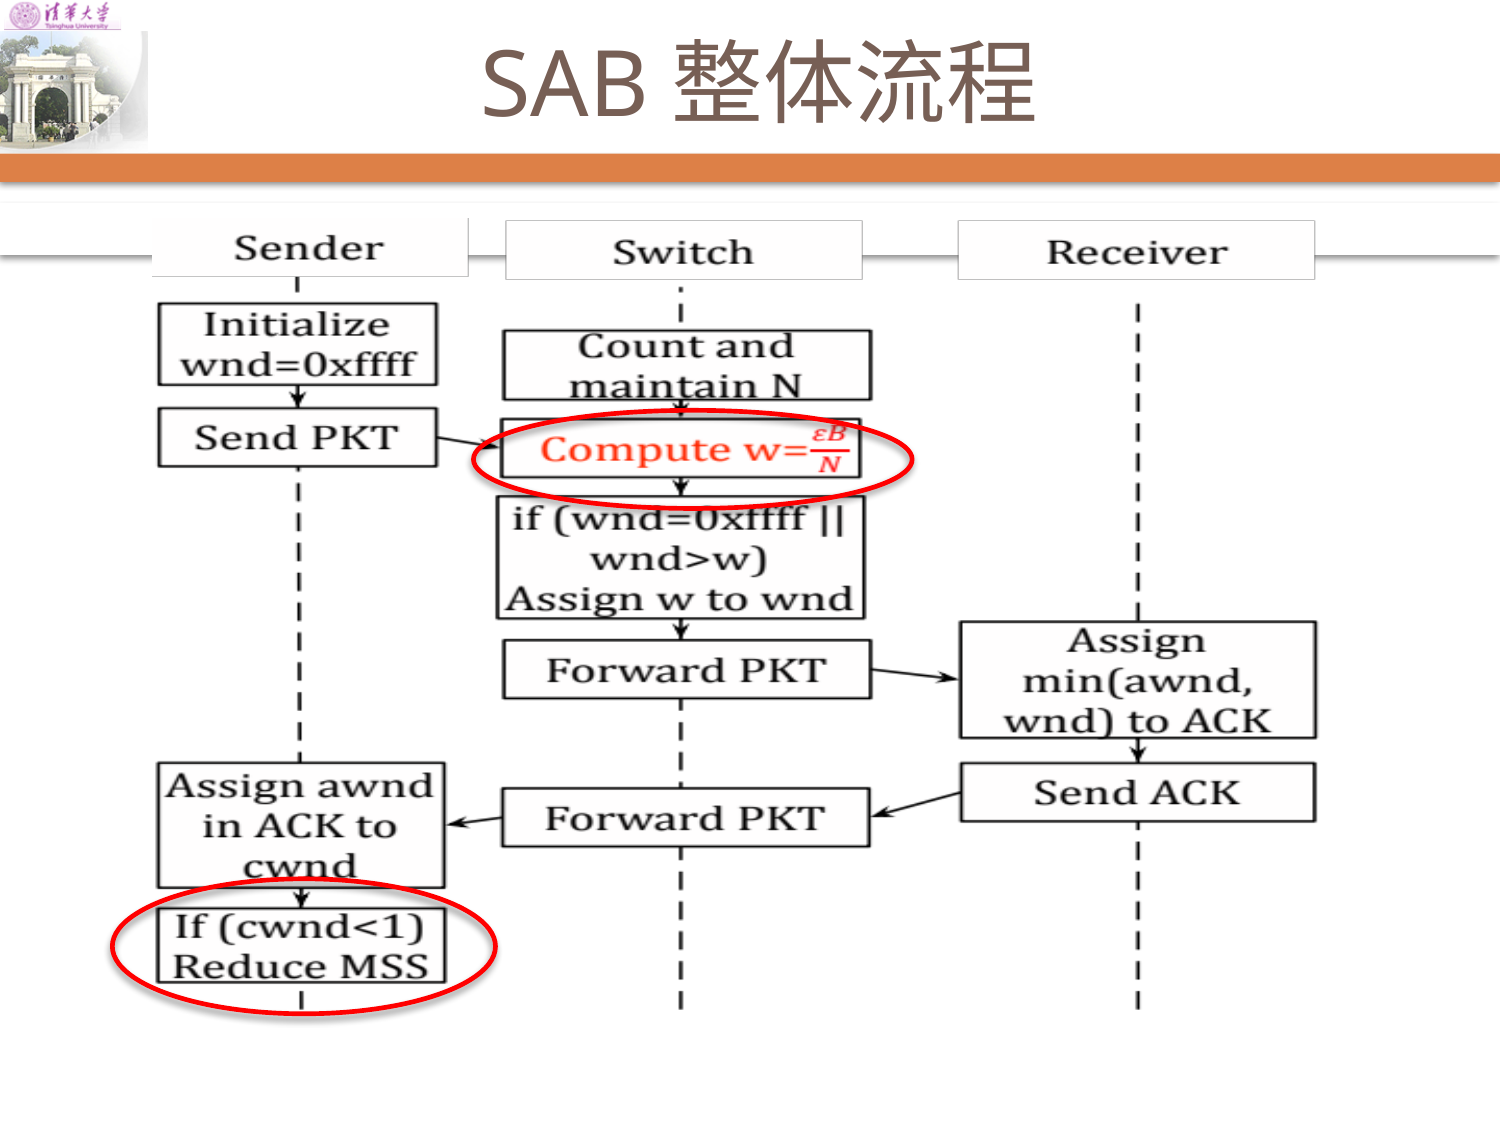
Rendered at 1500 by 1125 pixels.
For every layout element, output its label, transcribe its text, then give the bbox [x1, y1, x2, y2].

title SAB整体流程 [49, 21, 1470, 138]
text_box [111, 907, 146, 986]
picture [0, 0, 148, 153]
picture [151, 218, 1429, 1018]
